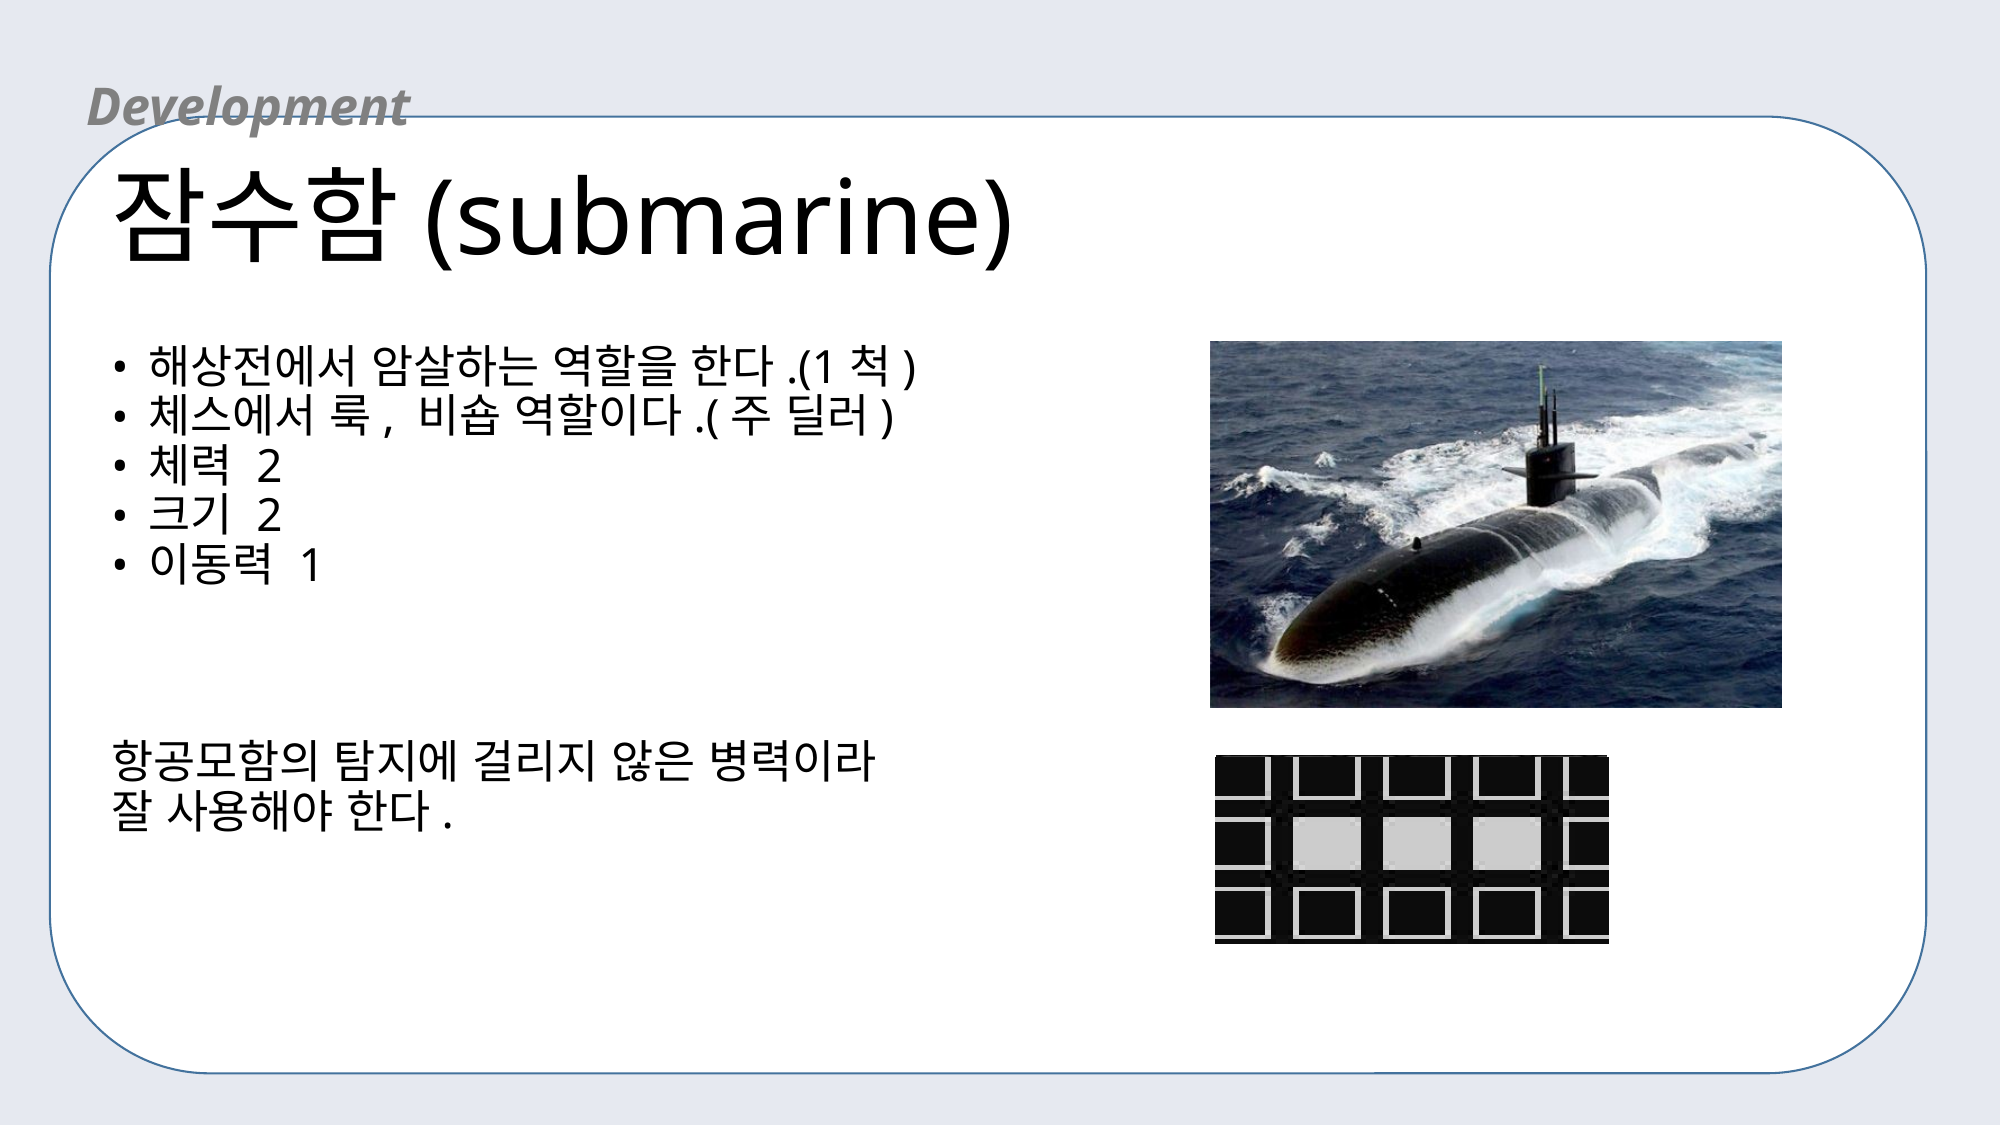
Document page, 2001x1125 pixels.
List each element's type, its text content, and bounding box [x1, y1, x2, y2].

text_box [789, 115, 1800, 119]
text_box Development [71, 35, 789, 144]
picture [1210, 341, 1782, 708]
title 잠수함(submarine) [96, 119, 1897, 308]
picture [1215, 755, 1609, 944]
text_box [48, 162, 1928, 1028]
list 해상전에서 암살하는 역할을 한다.(1척) 체스에서 룩, 비숍 역할이다.(주 딜러) 체력 2 크기 2 이동력 1 항공모함의 탐지에 걸리지 않은 병력이라 잘 사용해야 한다. [96, 336, 1897, 1080]
